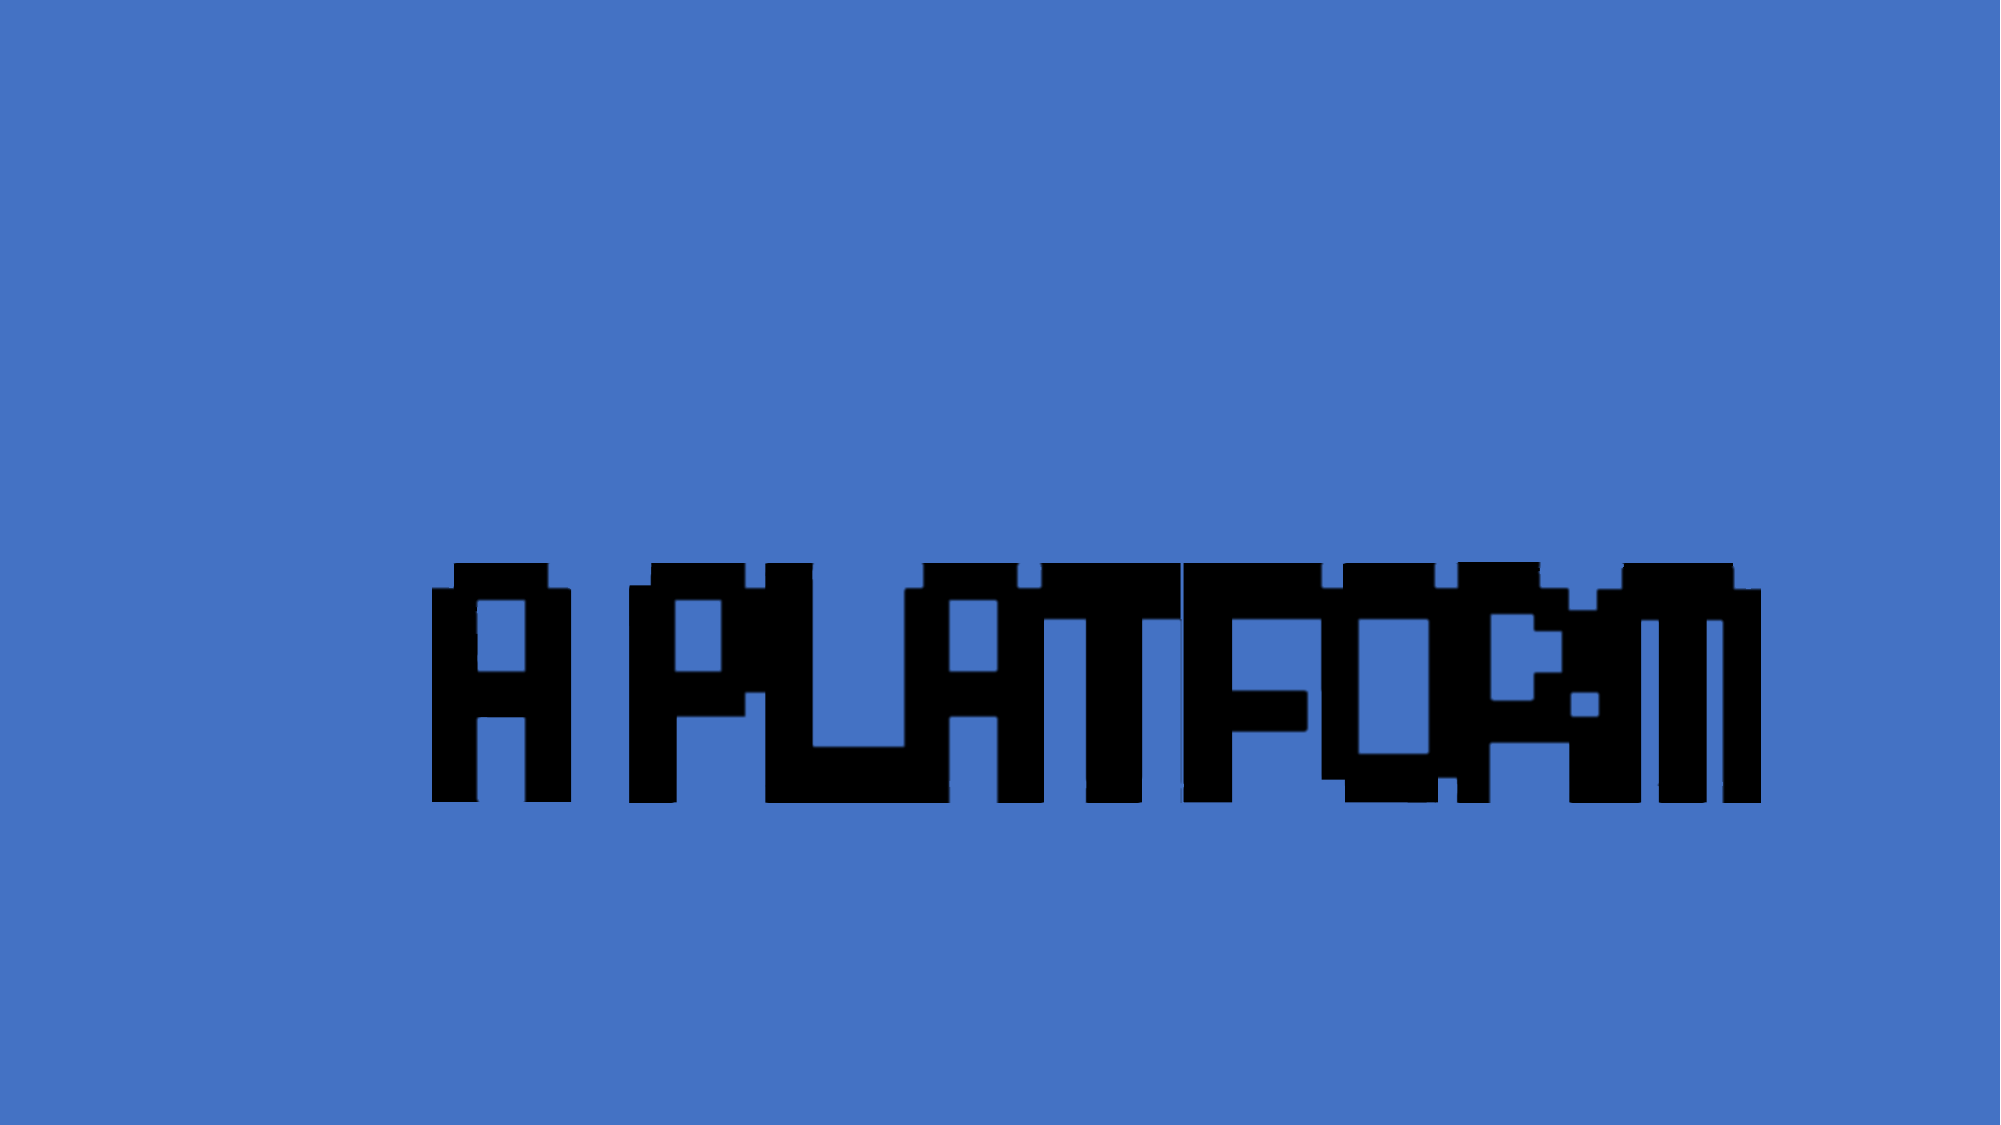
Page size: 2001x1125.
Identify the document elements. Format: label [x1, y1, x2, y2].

text_box [432, 562, 1761, 803]
